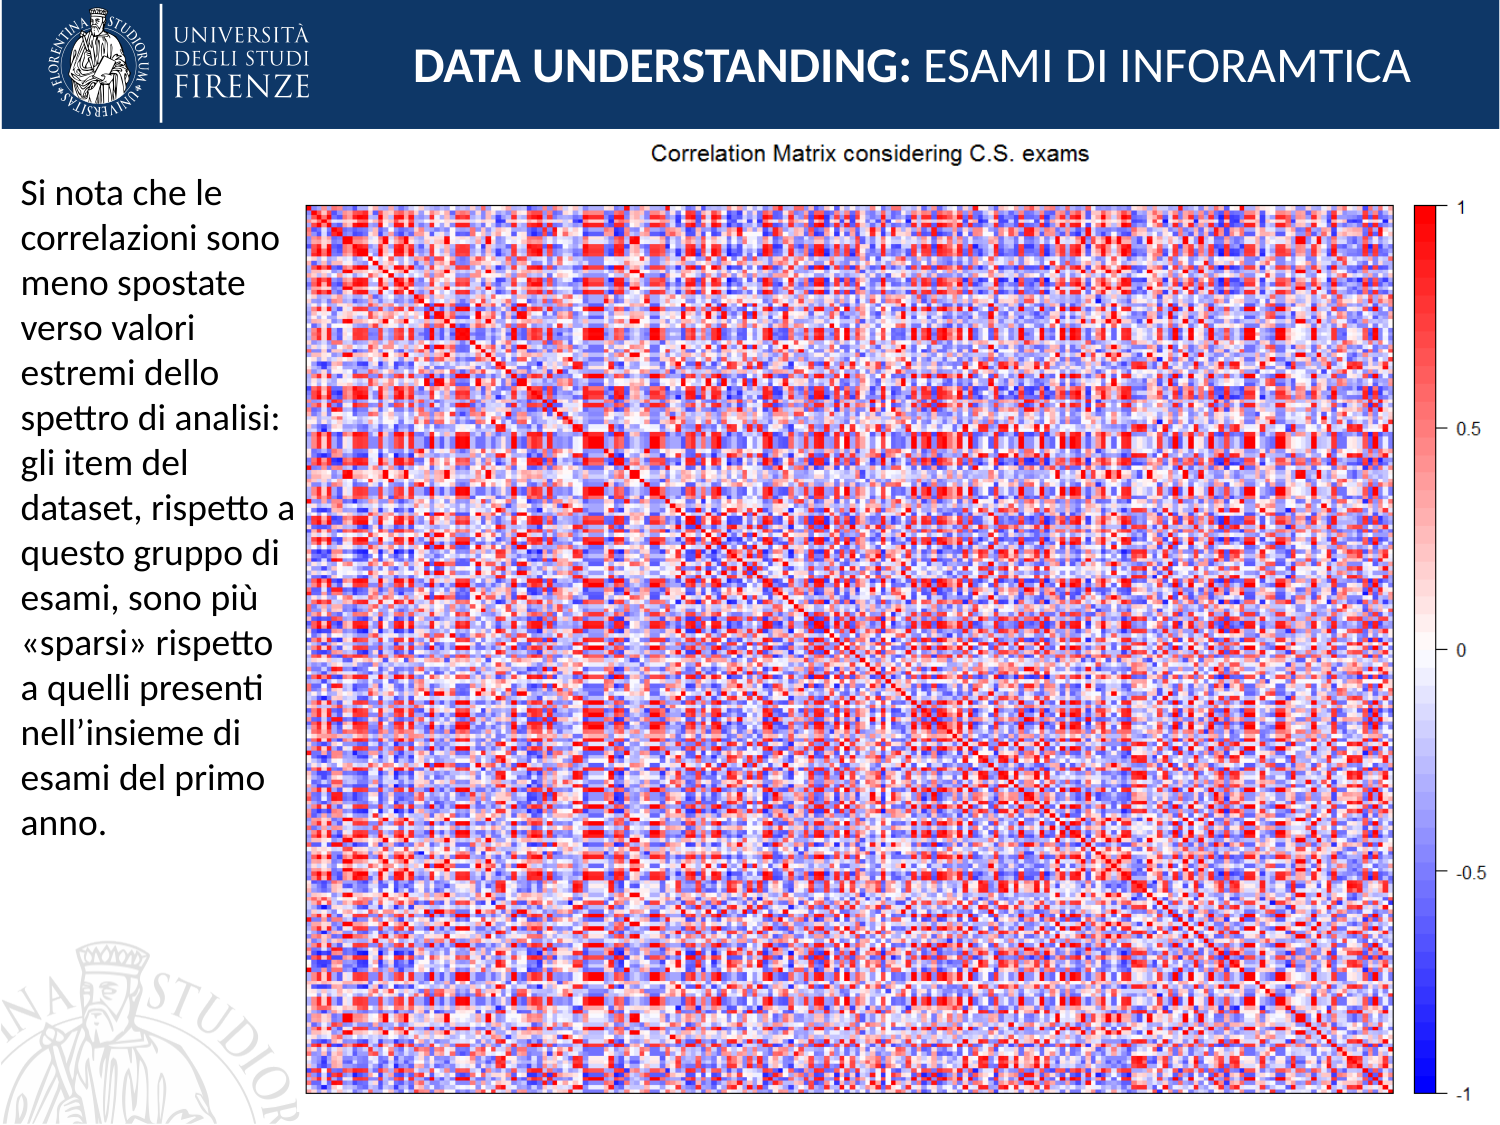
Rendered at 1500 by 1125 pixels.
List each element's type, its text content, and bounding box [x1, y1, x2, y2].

text_box DATA UNDERSTANDING: ESAMI DI INFORAMTICA [237, 24, 1500, 160]
picture [0, 136, 1500, 1125]
text_box Si nota che le correlazioni sono meno spostate verso valori estremi dello spettro di analisi: gli item del dataset, rispetto a questo gruppo di esami, sono più «sparsi» rispetto a quelli presenti nell’insieme di esami del primo anno. [5, 160, 291, 851]
picture [0, 0, 1500, 131]
